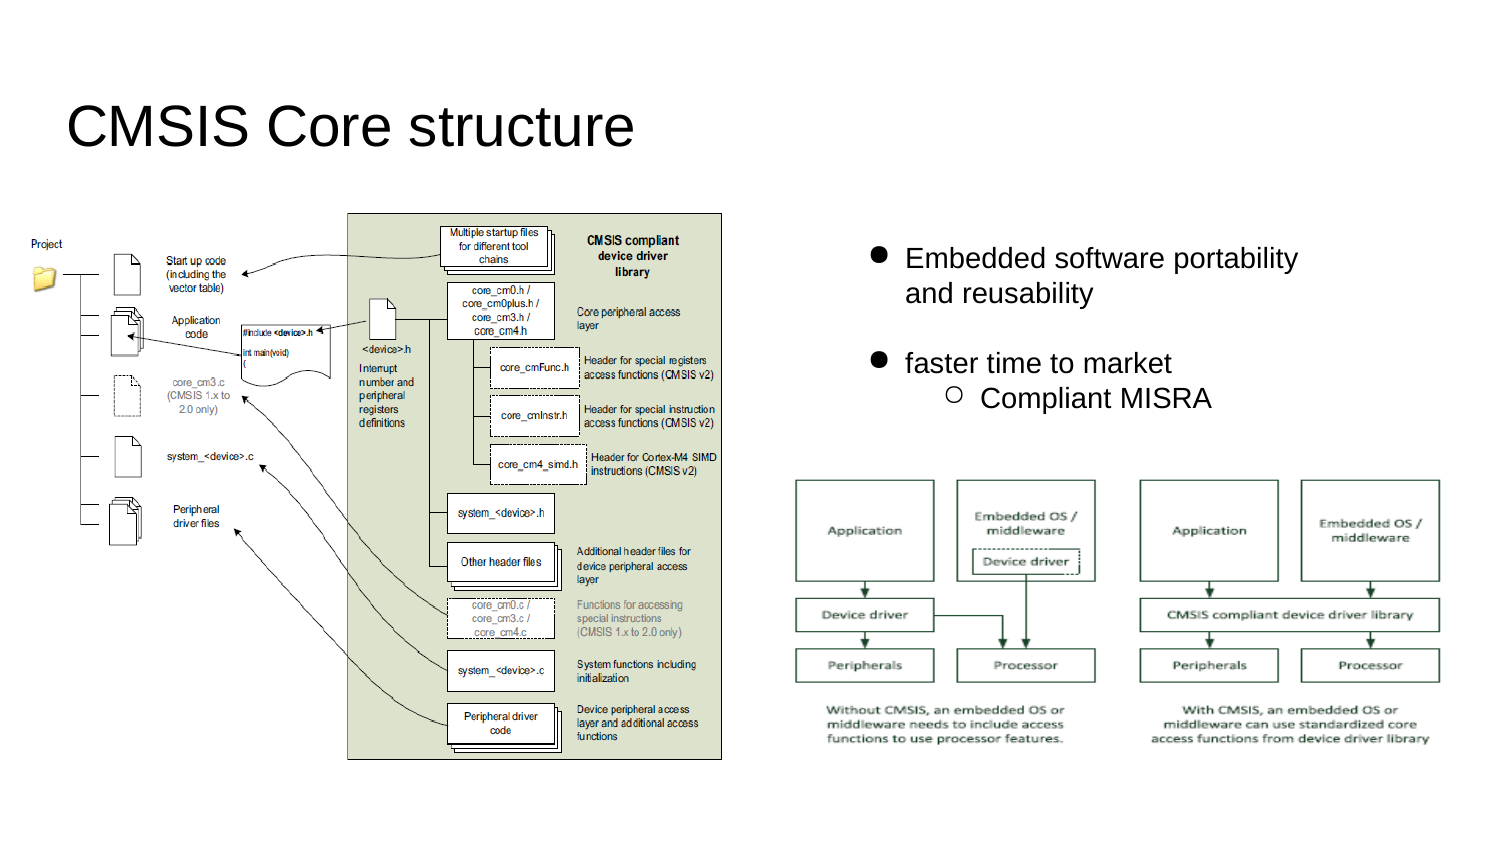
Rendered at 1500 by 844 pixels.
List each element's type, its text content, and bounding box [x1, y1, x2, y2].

picture [768, 465, 1456, 755]
text_box Embedded software portability and reusability faster time to market Compliant MISRA [815, 224, 1322, 444]
title CMSIS Core structure [51, 72, 1449, 167]
picture [23, 195, 729, 767]
